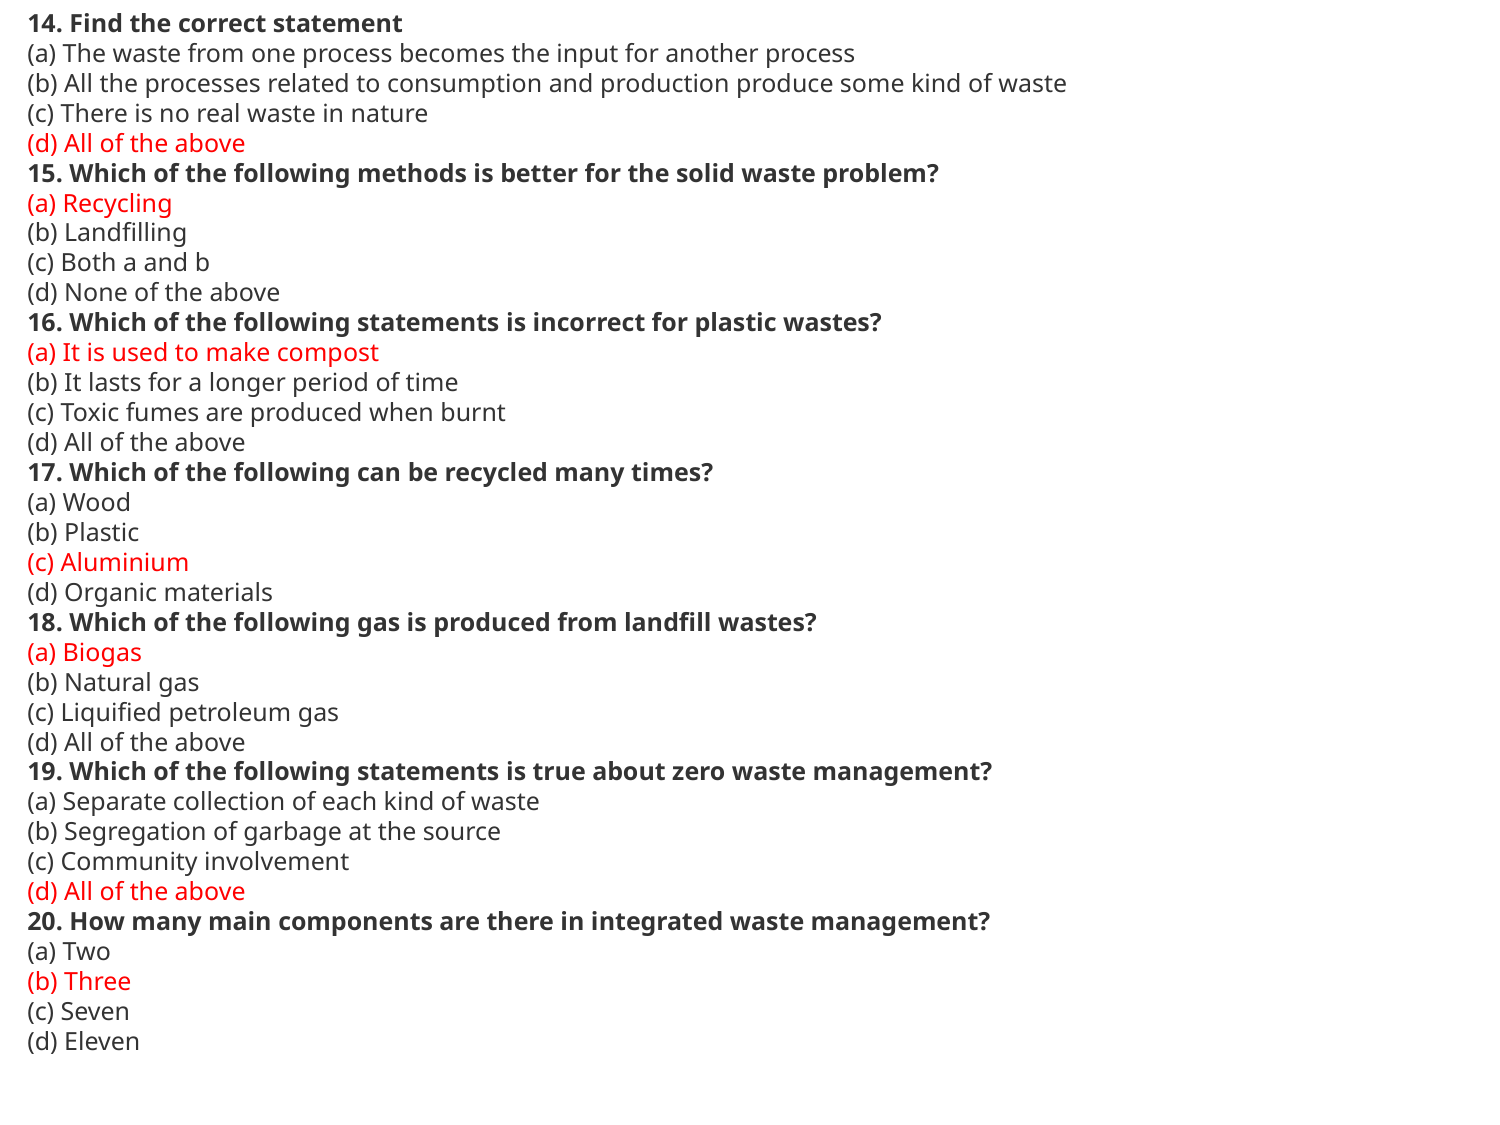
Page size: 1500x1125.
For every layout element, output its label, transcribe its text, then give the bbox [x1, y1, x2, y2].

text_box 14. Find the correct statement (a) The waste from one process becomes the input for another process (b) All the processes related to consumption and production produce some kind of waste (c) There is no real waste in nature (d) All of the above 15. Which of the following methods is better for the solid waste problem? (a) Recycling (b) Landfilling (c) Both a and b (d) None of the above 16. Which of the following statements is incorrect for plastic wastes? (a) It is used to make compost (b) It lasts for a longer period of time (c) Toxic fumes are produced when burnt (d) All of the above 17. Which of the following can be recycled many times? (a) Wood (b) Plastic (c) Aluminium (d) Organic materials 18. Which of the following gas is produced from landfill wastes? (a) Biogas (b) Natural gas (c) Liquified petroleum gas (d) All of the above 19. Which of the following statements is true about zero waste management? (a) Separate collection of each kind of waste (b) Segregation of garbage at the source (c) Community involvement (d) All of the above 20. How many main components are there in integrated waste management? (a) Two (b) Three (c) Seven (d) Eleven [12, 0, 1475, 1063]
